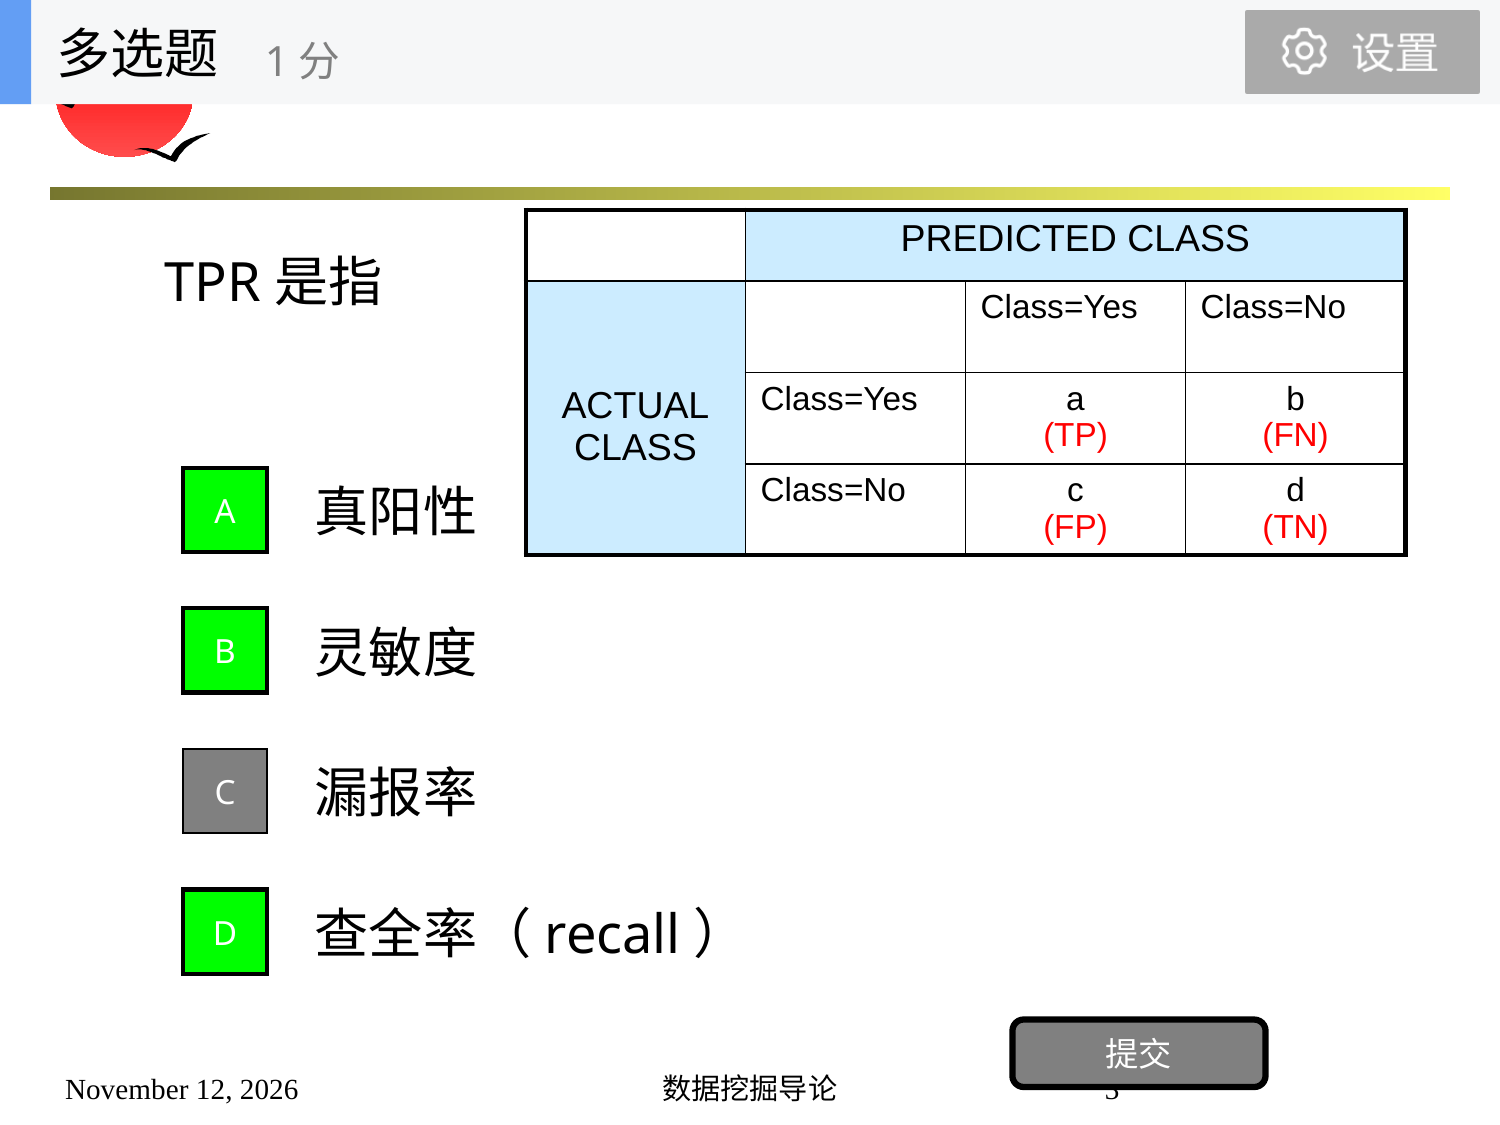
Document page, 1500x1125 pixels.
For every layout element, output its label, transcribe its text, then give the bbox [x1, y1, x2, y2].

text_box 真阳性 [299, 456, 1350, 563]
table_cell b (FN) [1186, 373, 1403, 463]
table_header PREDICTED CLASS [746, 212, 1403, 280]
table_cell Class=No [746, 465, 965, 553]
table_cell Class=Yes [966, 282, 1185, 372]
table_cell ACTUAL CLASS [528, 282, 745, 553]
table_cell Class=No [1186, 282, 1403, 372]
table_cell a (TP) [966, 373, 1185, 463]
picture [1245, 10, 1480, 94]
text_box 灵敏度 [299, 597, 1350, 703]
table_cell [746, 282, 965, 372]
text_box B [182, 608, 268, 693]
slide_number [50, 1037, 463, 1113]
slide_number 3 [1037, 1088, 1188, 1113]
text_box 查全率（recall） [299, 878, 1350, 985]
text_box 漏报率 [299, 738, 1350, 844]
text_box 提交 [1012, 1019, 1266, 1088]
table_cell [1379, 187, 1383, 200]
text_box D [182, 889, 268, 974]
table_cell Class=Yes [746, 373, 965, 463]
text_box A [182, 467, 268, 552]
text_box C [182, 748, 268, 834]
table_cell c (FP) [966, 465, 1185, 553]
footer 数据挖掘导论 [512, 1037, 988, 1113]
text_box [0, 0, 1500, 105]
table_cell d (TN) [1186, 465, 1403, 553]
table_header [528, 212, 745, 280]
text_box TPR是指 [149, 105, 1350, 456]
